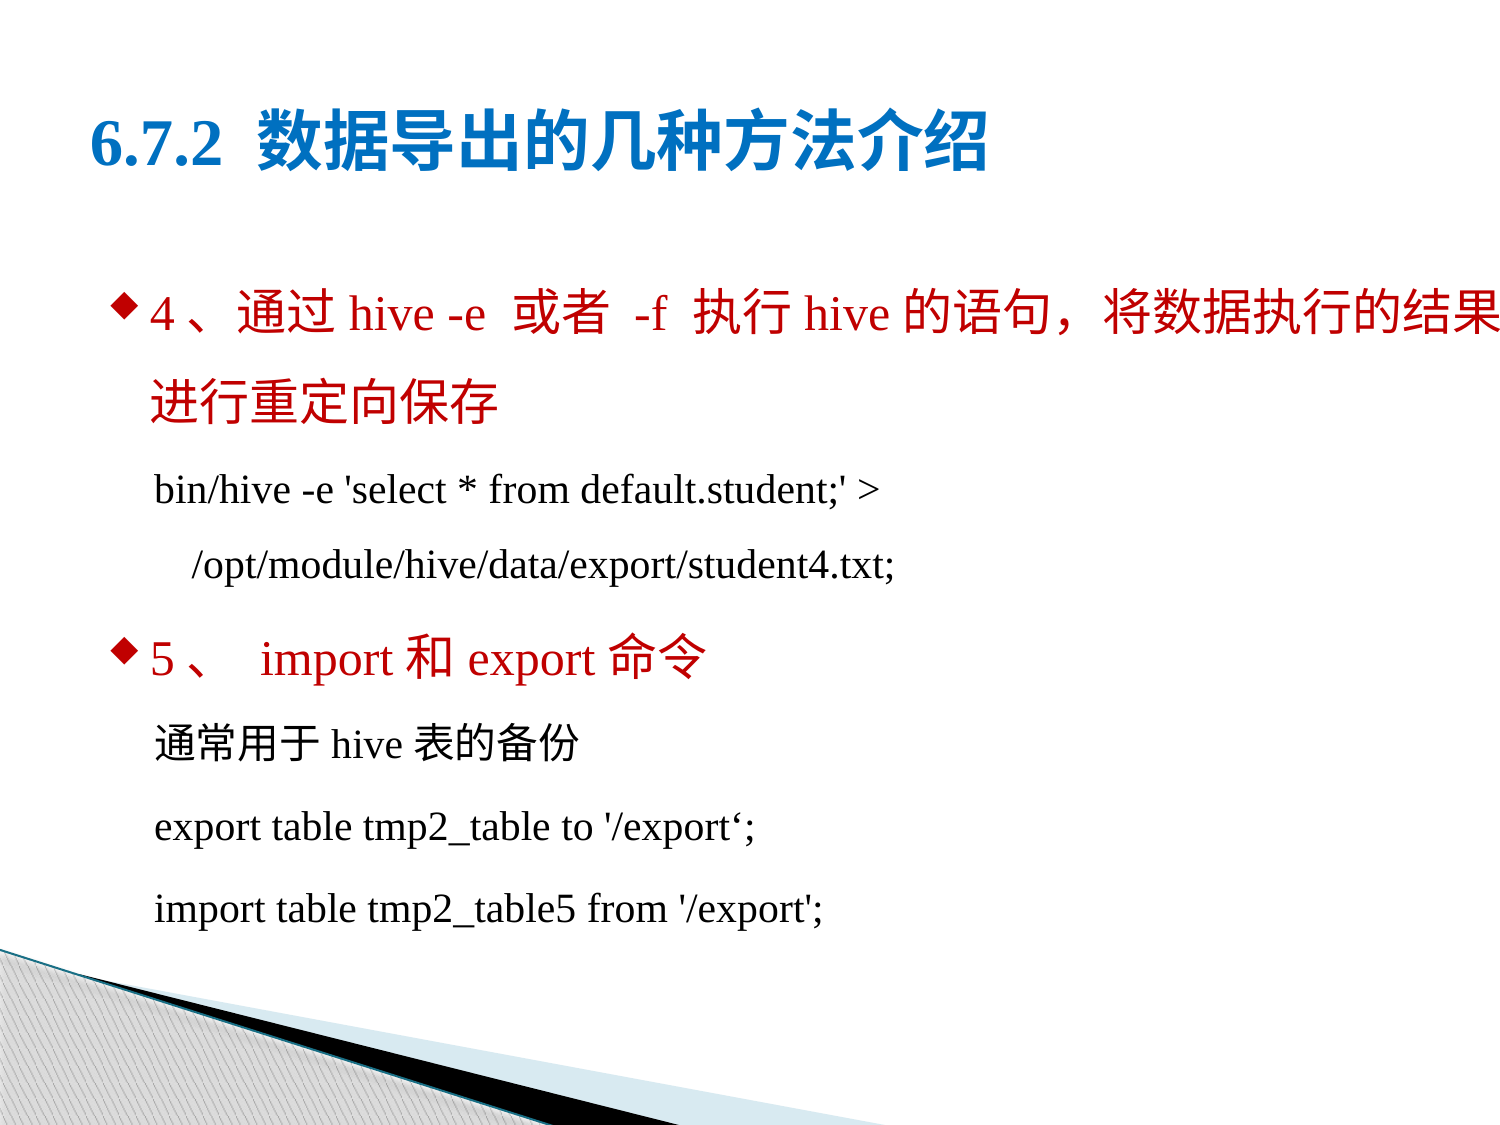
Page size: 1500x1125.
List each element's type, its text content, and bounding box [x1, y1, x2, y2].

title 6.7.2 数据导出的几种方法介绍 [75, 45, 1223, 233]
list 4、通过hive -e 或者 -f 执行hive的语句，将数据执行的结果进行重定向保存 bin/hive -e 'select * from default.student;' > /opt/module/hive/data/export/student4.txt; 5、 import和export命令 通常用于hive表的备份 export table tmp2_table to '/export‘; import table tmp2_table5 from '/export'; [75, 243, 1500, 986]
